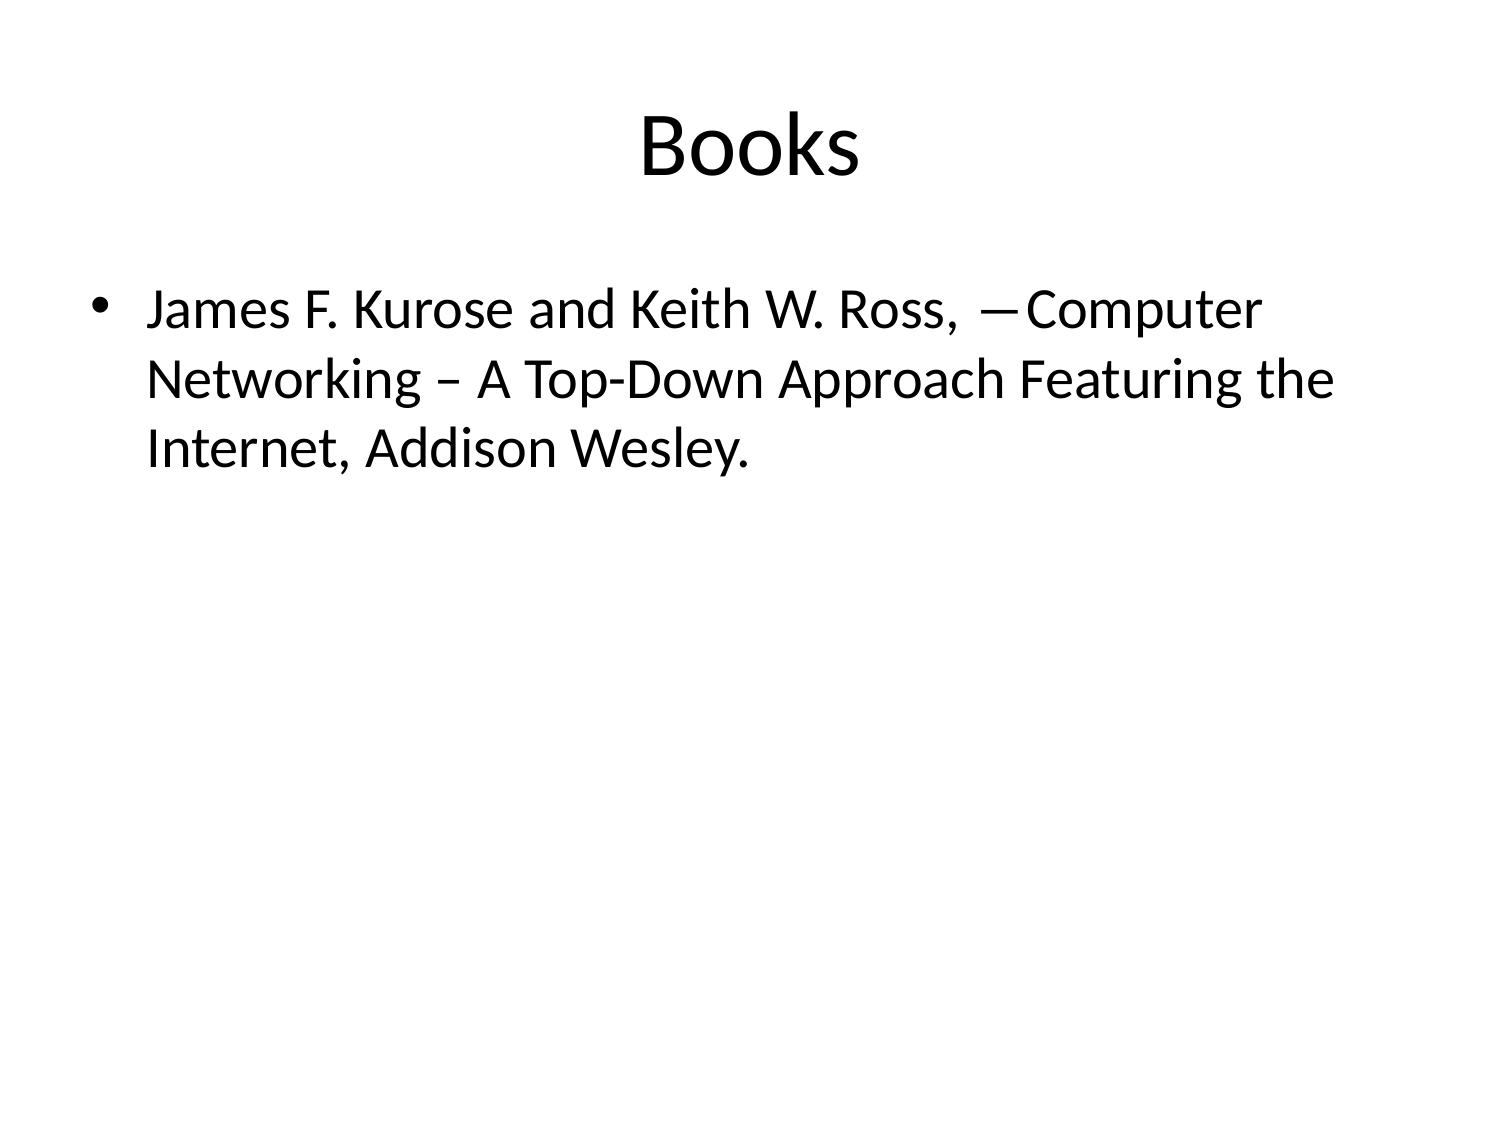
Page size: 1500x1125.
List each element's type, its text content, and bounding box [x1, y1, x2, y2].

title Books [75, 45, 1425, 233]
list James F. Kurose and Keith W. Ross, ―Computer Networking – A Top-Down Approach Featuring the Internet, Addison Wesley. [75, 262, 1425, 1005]
